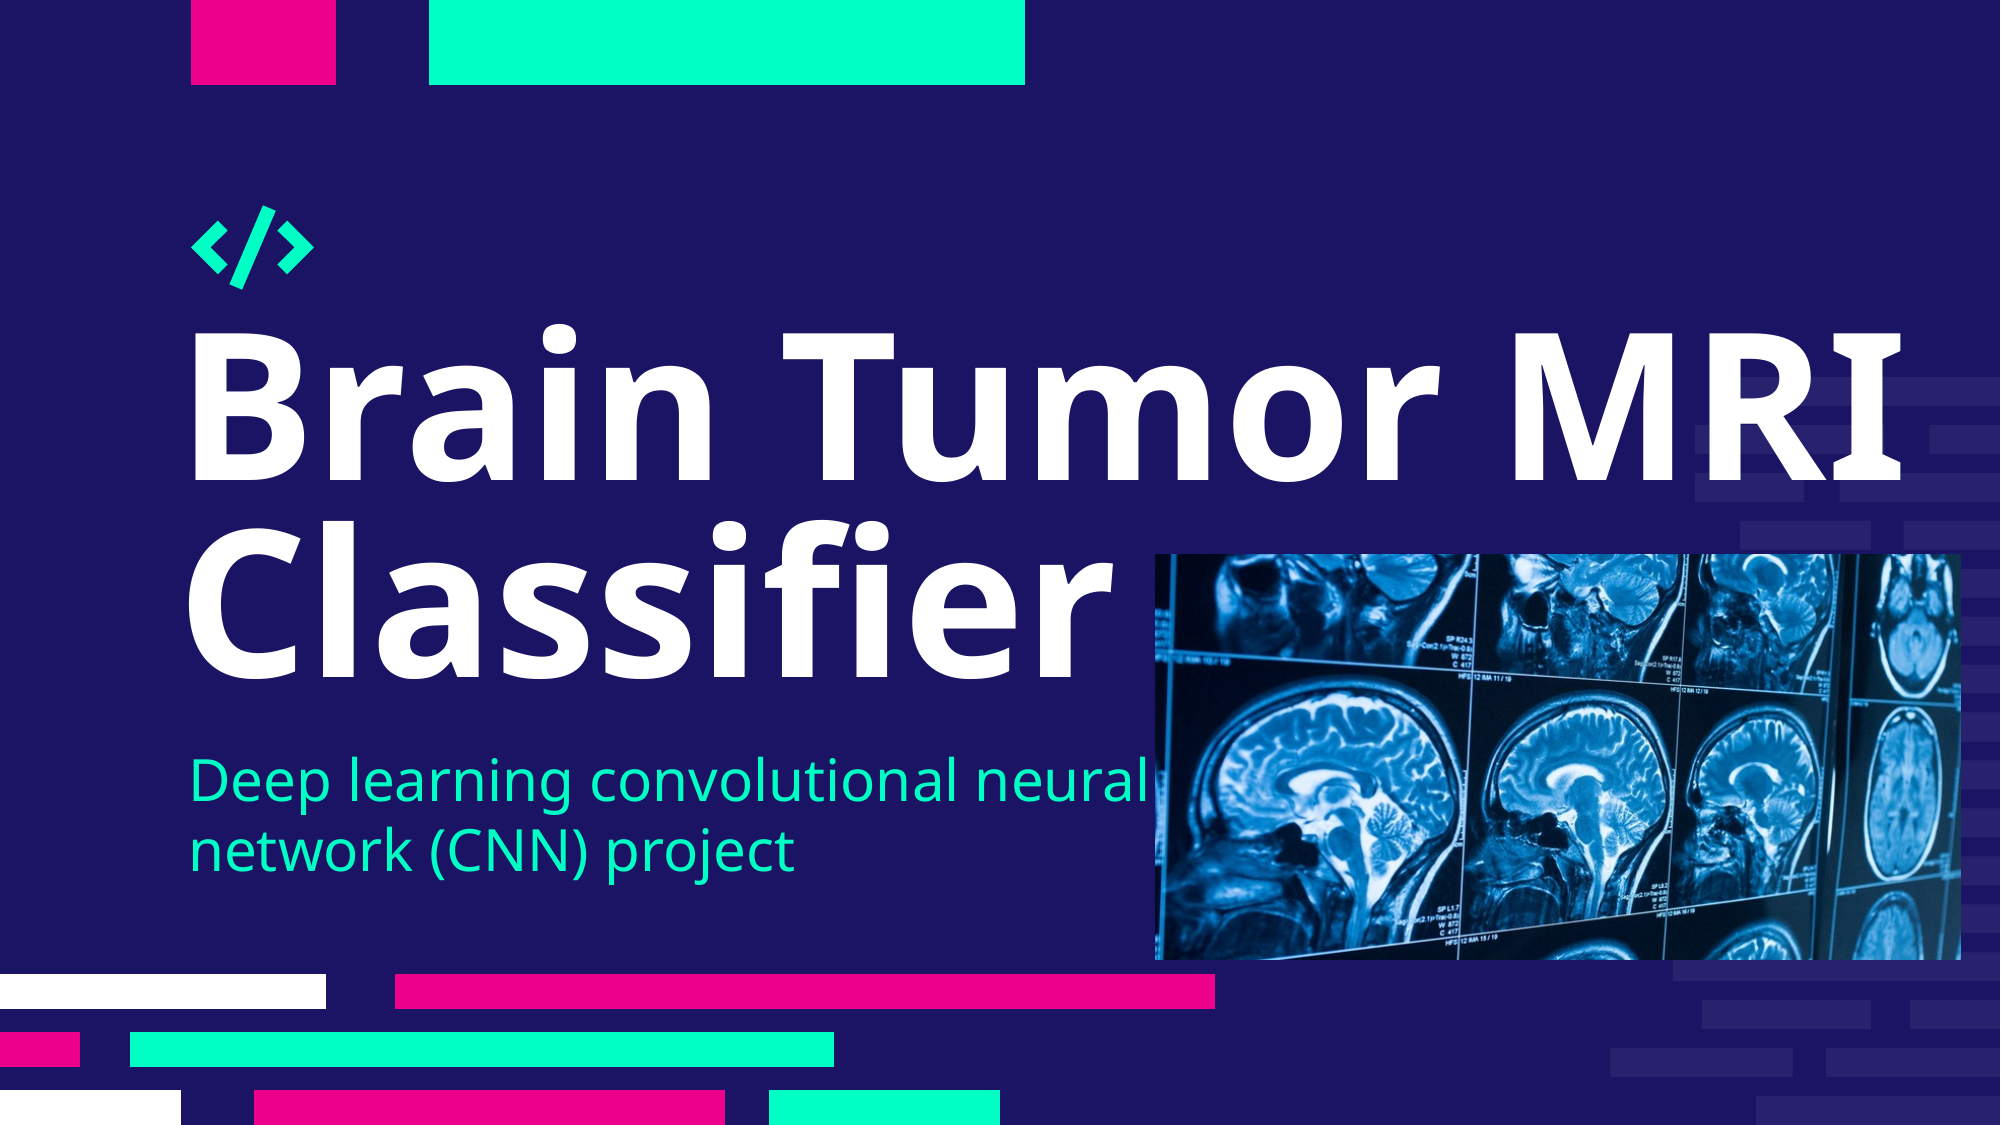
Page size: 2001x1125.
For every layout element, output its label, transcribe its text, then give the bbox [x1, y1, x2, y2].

subtitle Deep learning convolutional neural network (CNN) project [168, 742, 1149, 917]
picture [1154, 553, 1961, 961]
title Brain Tumor MRI Classifier [157, 299, 2000, 718]
